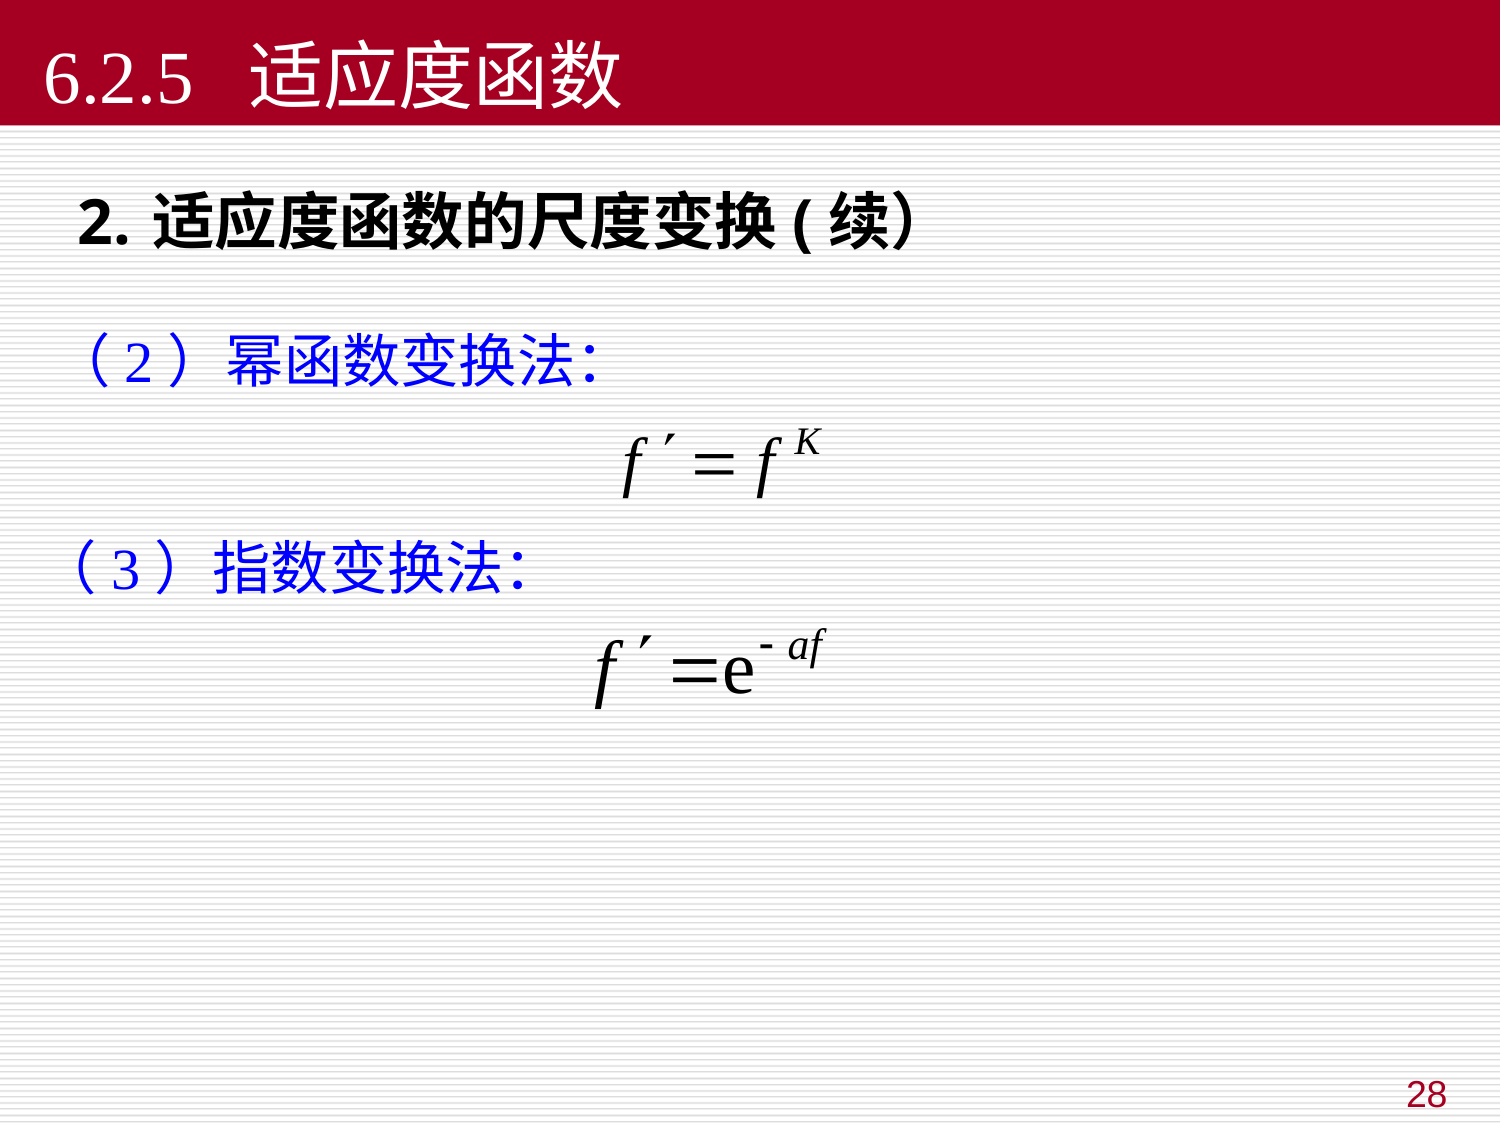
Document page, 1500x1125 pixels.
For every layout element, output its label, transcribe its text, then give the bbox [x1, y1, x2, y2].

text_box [599, 412, 838, 513]
slide_number 28 [1137, 1062, 1463, 1122]
picture [0, 126, 1500, 1125]
text_box 适应度函数的尺度变换(续） [62, 174, 1188, 247]
text_box （3）指数变换法： [24, 524, 577, 609]
text_box 6.2.5 适应度函数 [0, 0, 1500, 126]
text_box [568, 611, 844, 726]
text_box （2）幂函数变换法： [37, 247, 1338, 612]
